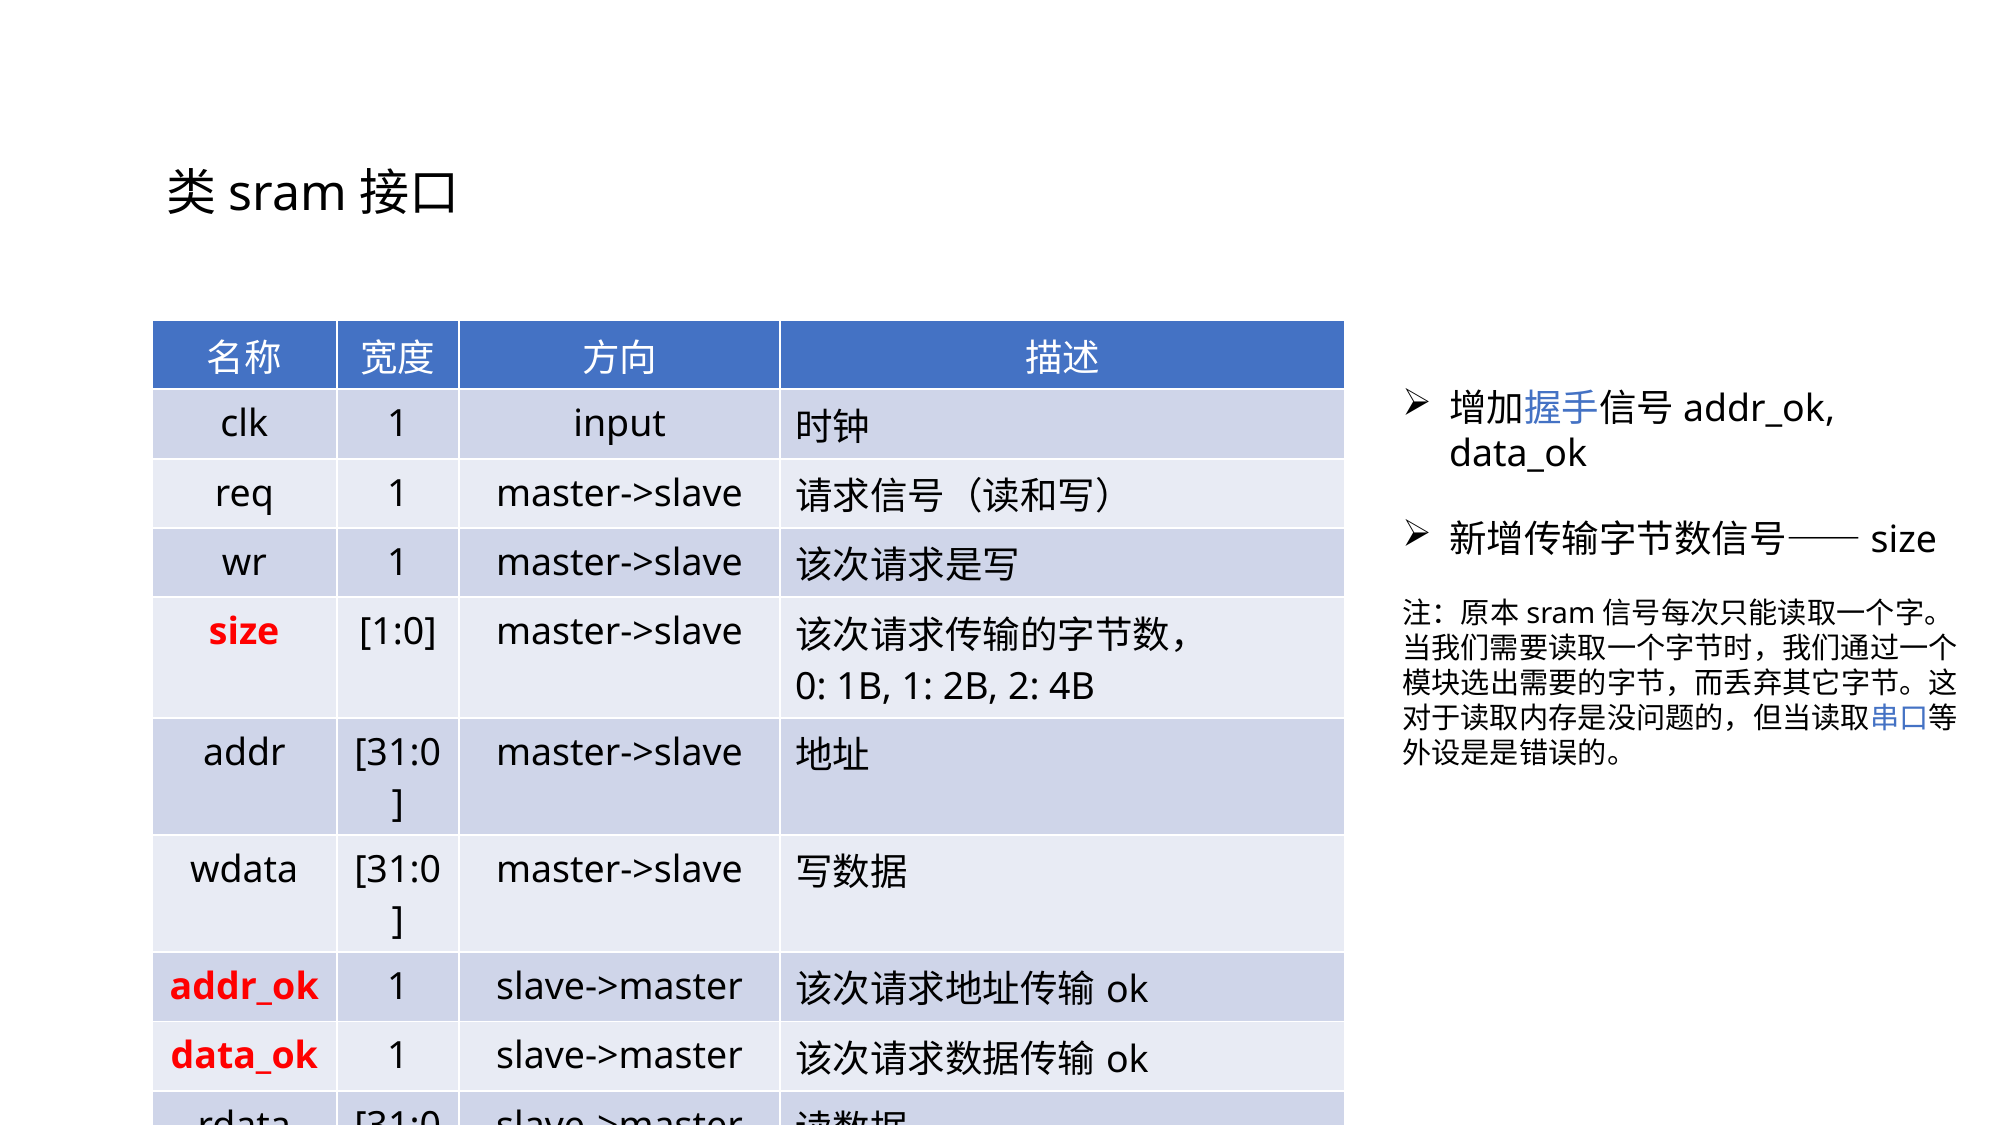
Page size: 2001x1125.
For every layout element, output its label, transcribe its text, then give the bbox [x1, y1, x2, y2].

text_box 类sram接口 [151, 153, 509, 228]
table_cell 1 [338, 460, 458, 527]
text_box 新增传输字节数信号——size [1387, 507, 1965, 568]
table_cell 写数据 [781, 836, 1344, 951]
table_cell rdata [153, 1092, 336, 1125]
table_cell 该次请求地址传输ok [781, 953, 1344, 1021]
table_cell master->slave [460, 836, 779, 951]
table_cell slave->master [460, 1022, 779, 1090]
table_cell 1 [338, 529, 458, 596]
table_cell 该次请求是写 [781, 529, 1344, 596]
table_cell slave->master [460, 1092, 779, 1125]
table_cell 读数据 [781, 1092, 1344, 1125]
table_cell 地址 [781, 719, 1344, 834]
table_cell 1 [338, 1022, 458, 1090]
table_cell [31:0] [338, 719, 458, 834]
table_cell wr [153, 529, 336, 596]
table_cell addr [153, 719, 336, 834]
table_cell master->slave [460, 460, 779, 527]
table_cell [31:0] [338, 836, 458, 951]
table_cell wdata [153, 836, 336, 951]
table_header 名称 [153, 321, 336, 388]
table_cell clk [153, 390, 336, 458]
table_header 方向 [460, 321, 779, 388]
table_cell size [153, 598, 336, 717]
table_cell master->slave [460, 719, 779, 834]
table_cell 时钟 [781, 390, 1344, 458]
table_header 宽度 [338, 321, 458, 388]
text_box 注：原本sram信号每次只能读取一个字。 当我们需要读取一个字节时，我们通过一个模块选出需要的字节，而丢弃其它字节。这对于读取内存是没问题的，但当读取串口等外设是是错误的。 [1387, 586, 1986, 777]
table_cell 1 [338, 390, 458, 458]
table_cell slave->master [460, 953, 779, 1021]
table_cell data_ok [153, 1022, 336, 1090]
text_box 增加握手信号addr_ok, data_ok [1387, 376, 1965, 482]
table_cell 1 [338, 953, 458, 1021]
table_cell master->slave [460, 598, 779, 717]
table_cell req [153, 460, 336, 527]
table_cell [31:0] [338, 1092, 458, 1125]
table_header 描述 [781, 321, 1344, 388]
table_cell master->slave [460, 529, 779, 596]
table_cell 该次请求传输的字节数， 0: 1B, 1: 2B, 2: 4B [781, 598, 1344, 717]
table_cell addr_ok [153, 953, 336, 1021]
table_cell [1:0] [338, 598, 458, 717]
table_cell input [460, 390, 779, 458]
table_cell 该次请求数据传输ok [781, 1022, 1344, 1090]
table_cell 请求信号（读和写） [781, 460, 1344, 527]
